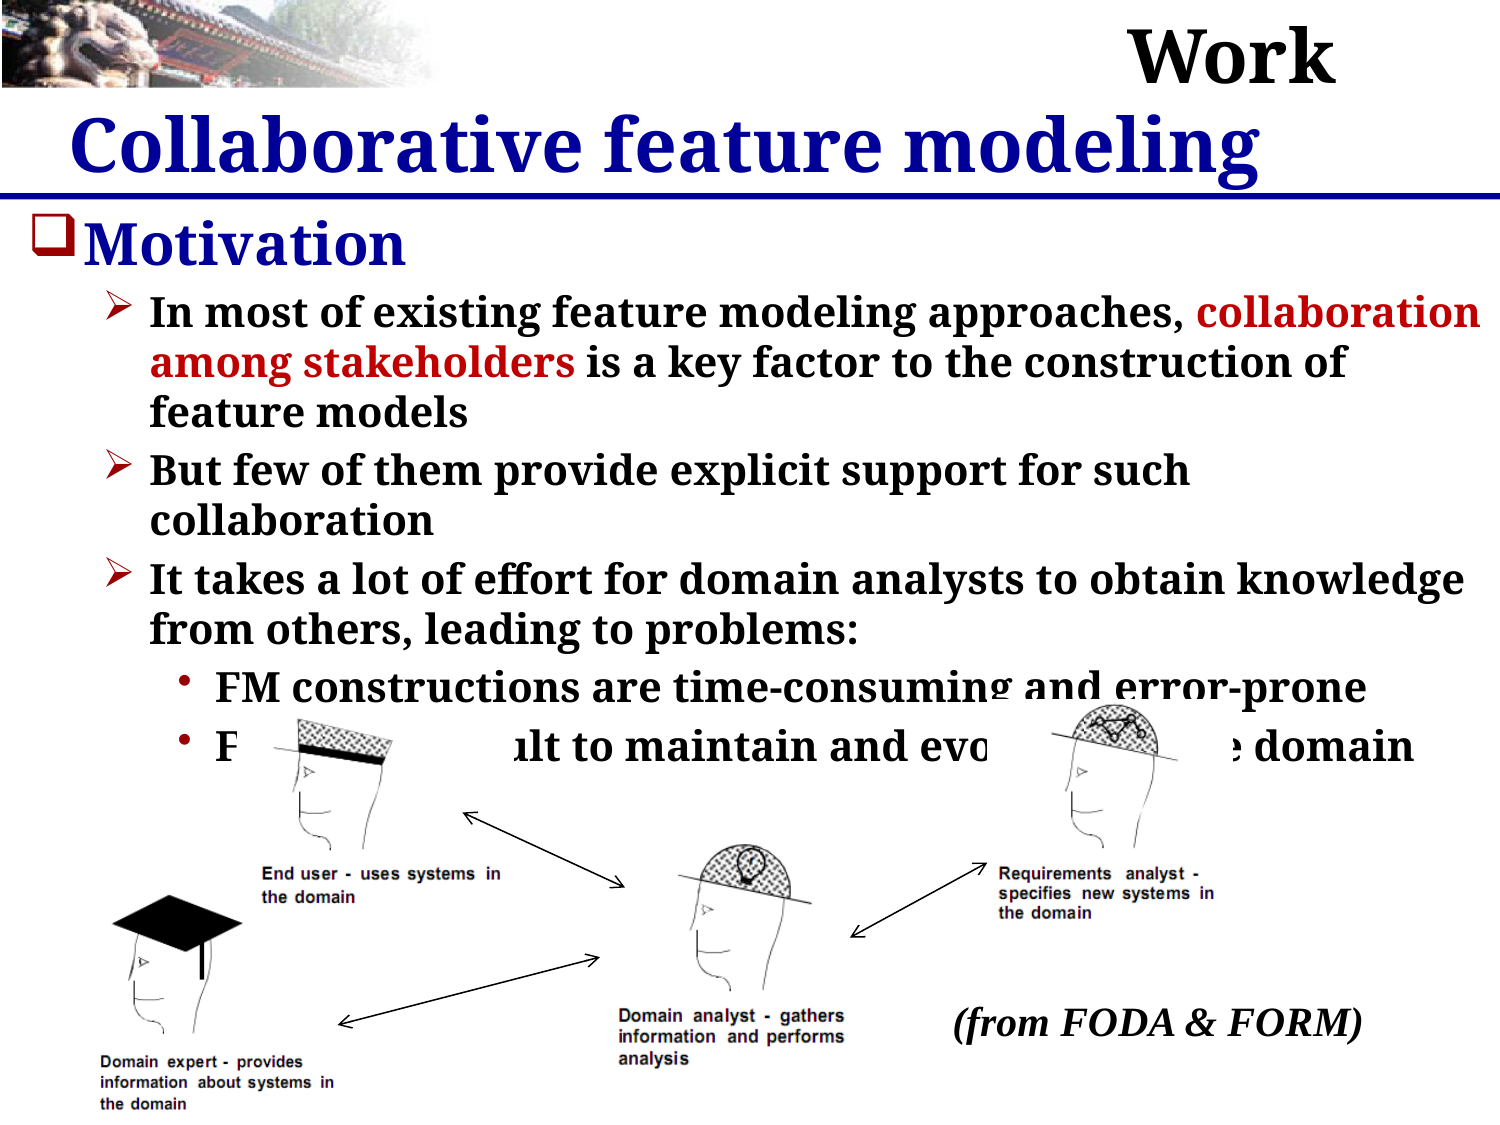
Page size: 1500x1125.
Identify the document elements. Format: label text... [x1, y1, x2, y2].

text_box (from FODA & FORM) [937, 987, 1425, 1053]
title Collaborative feature modeling [52, 89, 1436, 196]
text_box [337, 956, 601, 1026]
picture [0, 0, 475, 88]
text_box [849, 862, 988, 938]
picture [599, 837, 863, 1077]
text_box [462, 812, 626, 888]
picture [87, 712, 514, 1116]
picture [987, 699, 1234, 929]
text_box Our Work [1112, 0, 1500, 106]
list Motivation In most of existing feature modeling approaches, collaboration among stakeholders is a key factor to the construction of feature models But few of them provide explicit support for such collaboration It takes a lot of effort for domain analysts to obtain knowledge from others, leading to problems: FM constructions are time-consuming and error-prone FMs are difficult to maintain and evolve with the domain [12, 199, 1500, 956]
